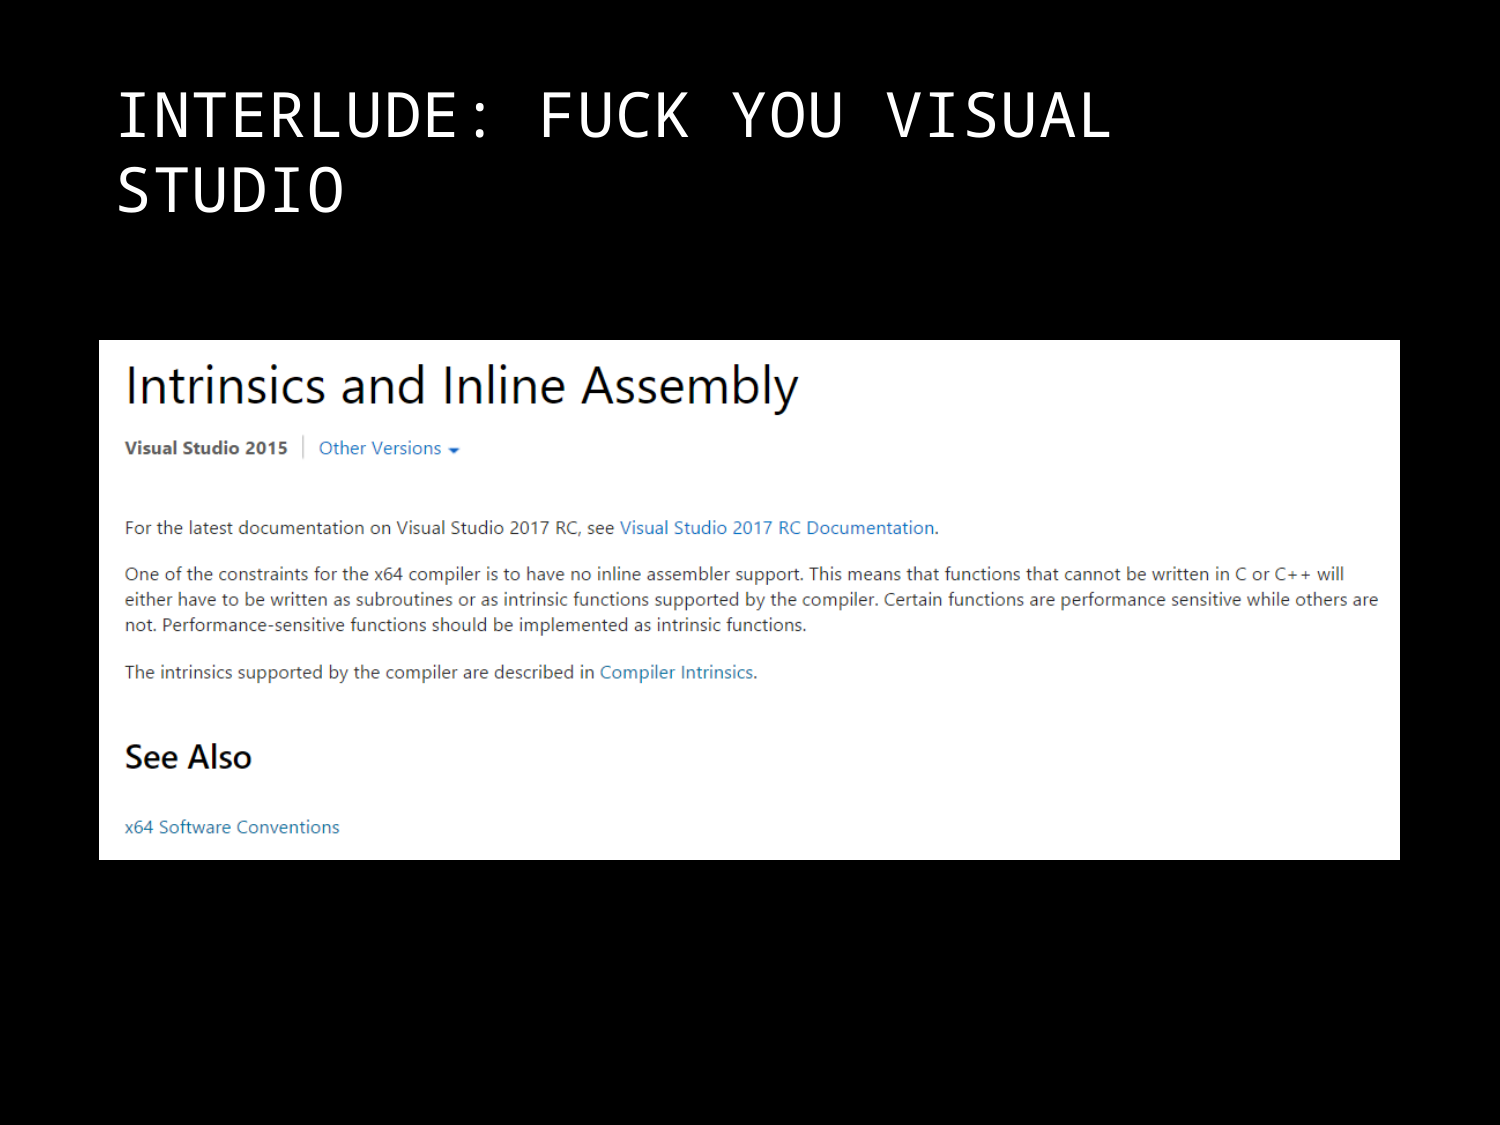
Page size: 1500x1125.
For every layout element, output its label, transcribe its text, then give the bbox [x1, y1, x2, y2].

title Interlude: Fuck you Visual Studio [99, 45, 1400, 233]
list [99, 339, 1401, 860]
